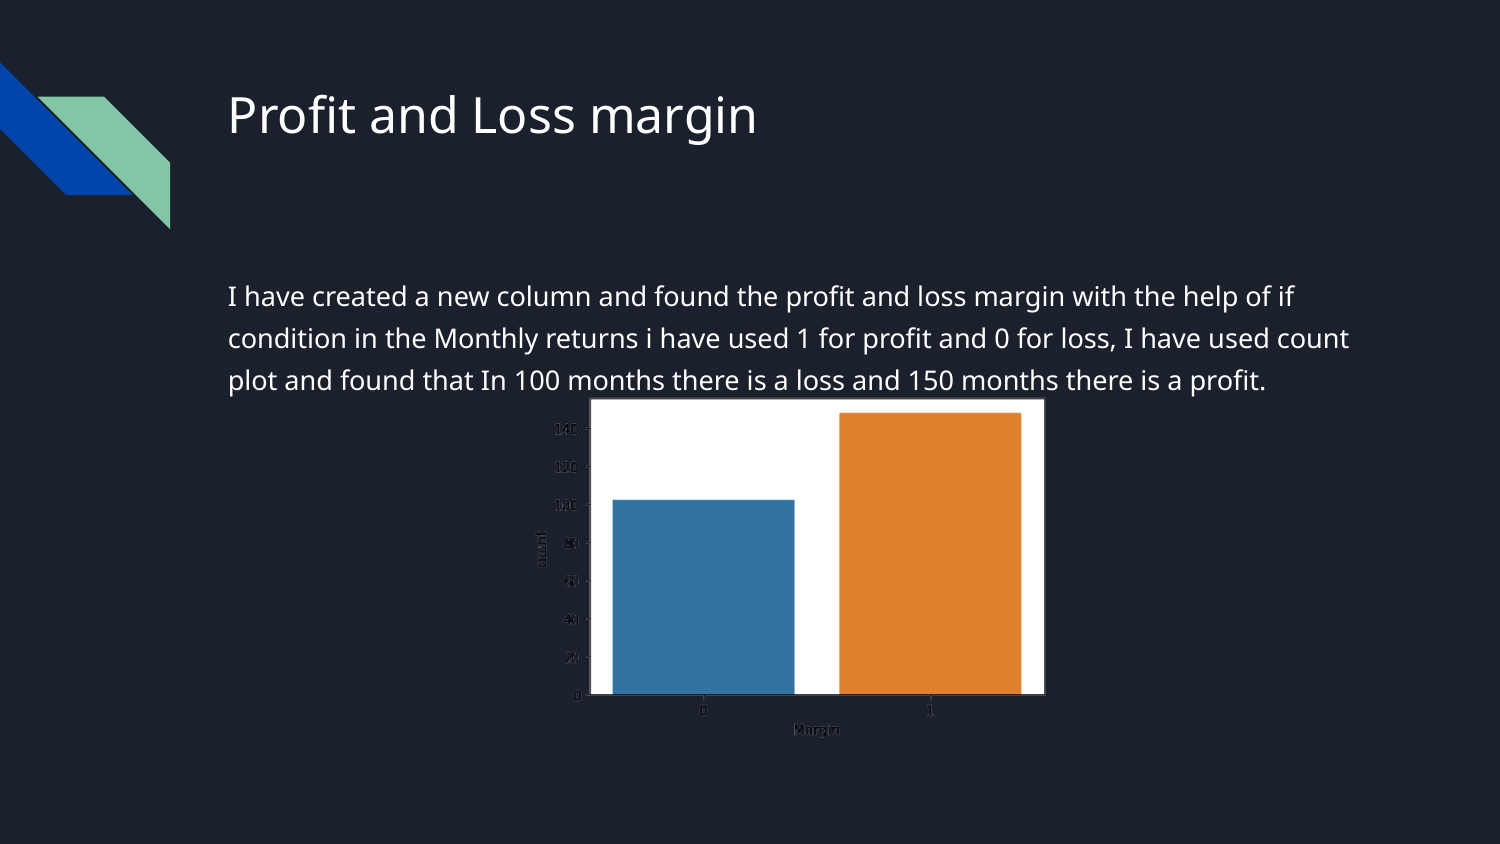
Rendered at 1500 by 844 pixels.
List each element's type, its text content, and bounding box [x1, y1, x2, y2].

list I have created a new column and found the profit and loss margin with the help of if condition in the Monthly returns i have used 1 for profit and 0 for loss, I have used count plot and found that In 100 months there is a loss and 150 months there is a profit. [212, 257, 1368, 735]
picture [526, 390, 1054, 747]
title Profit and Loss margin [212, 64, 1368, 215]
